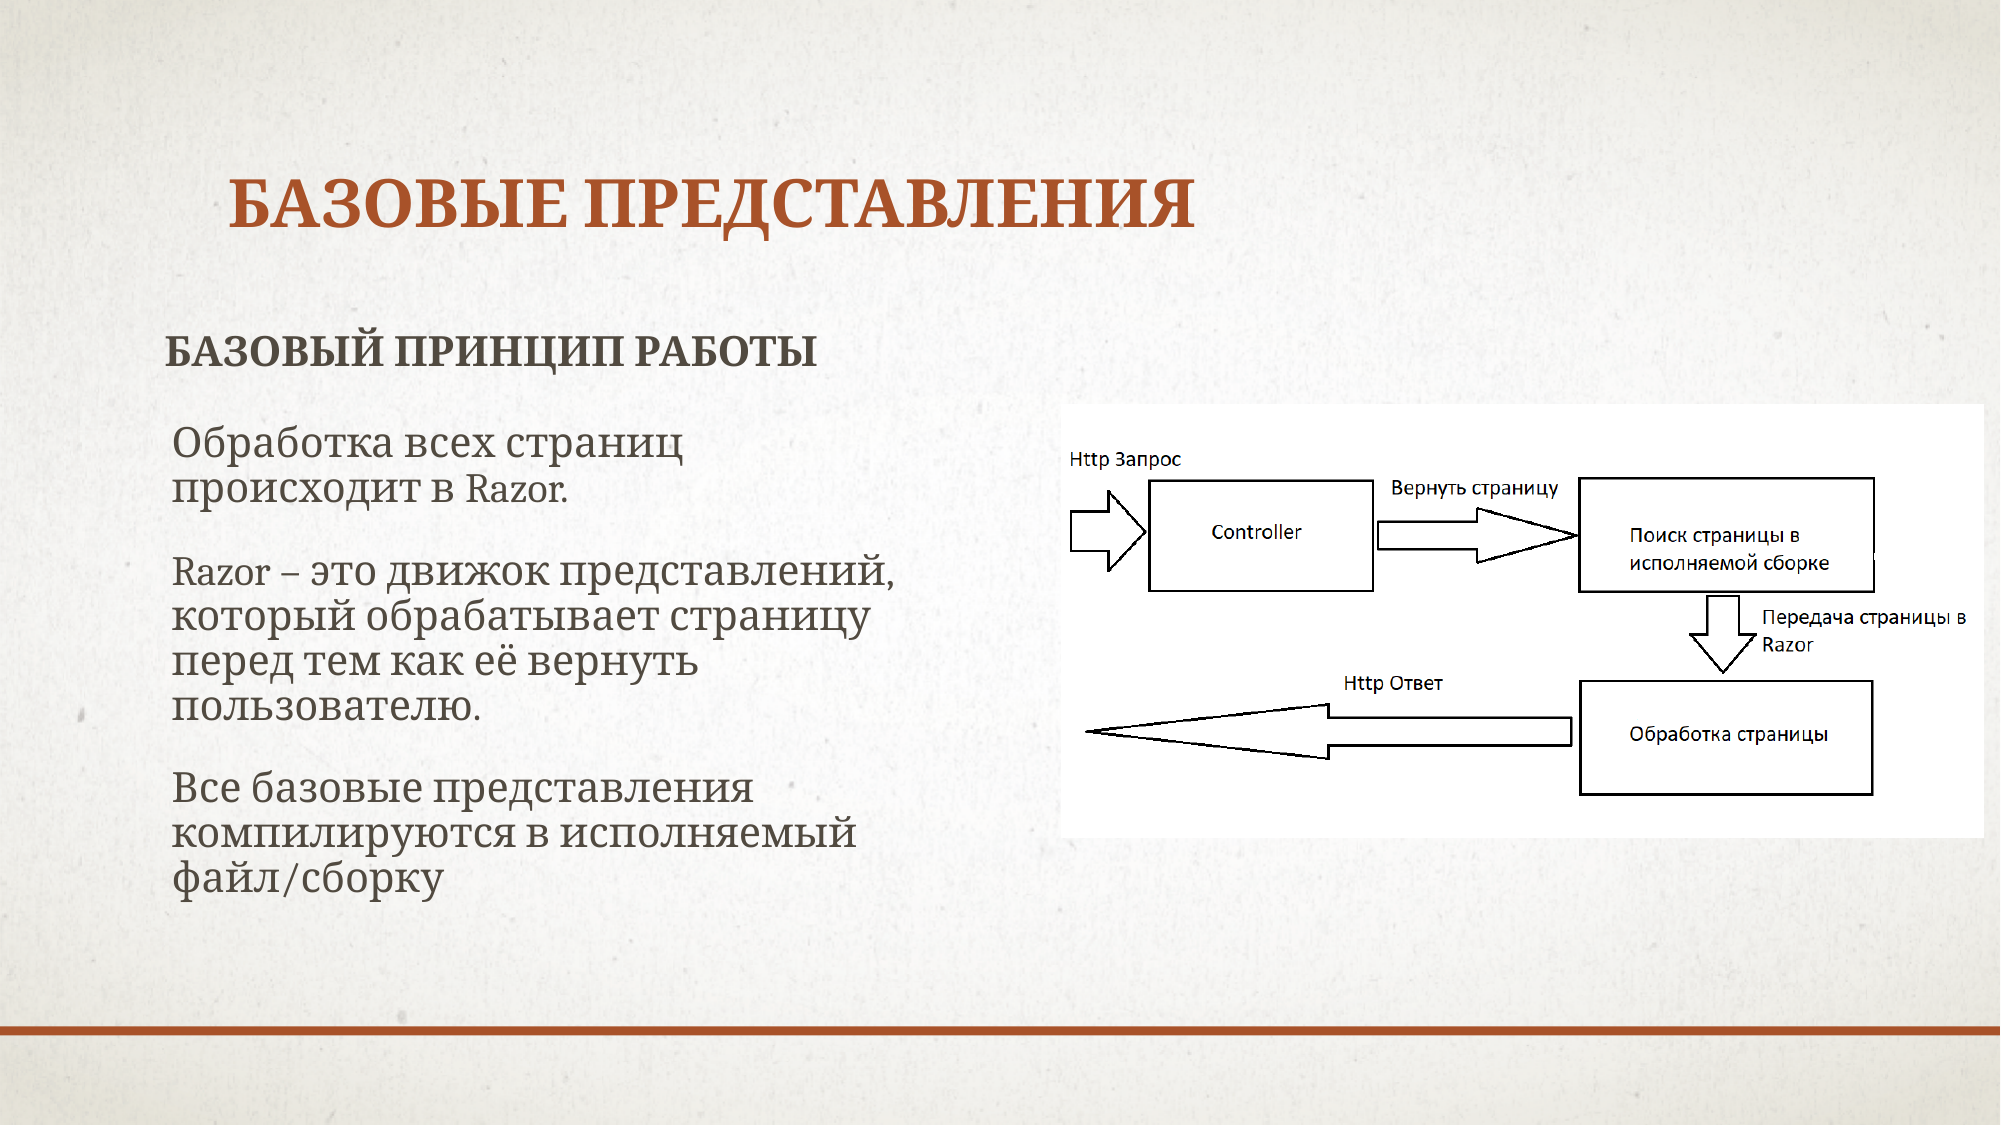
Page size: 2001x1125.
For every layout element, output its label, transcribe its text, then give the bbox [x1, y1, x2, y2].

list Обработка всех страниц происходит в Razor. Razor – это движок представлений, который обрабатывает страницу перед тем как её вернуть пользователю. Все базовые представления компилируются в исполняемый файл/сборку [149, 414, 925, 984]
picture [0, 0, 2001, 1125]
title Базовые представления [212, 62, 1788, 250]
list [1061, 404, 1983, 838]
list Базовый принцип работы [149, 299, 925, 406]
